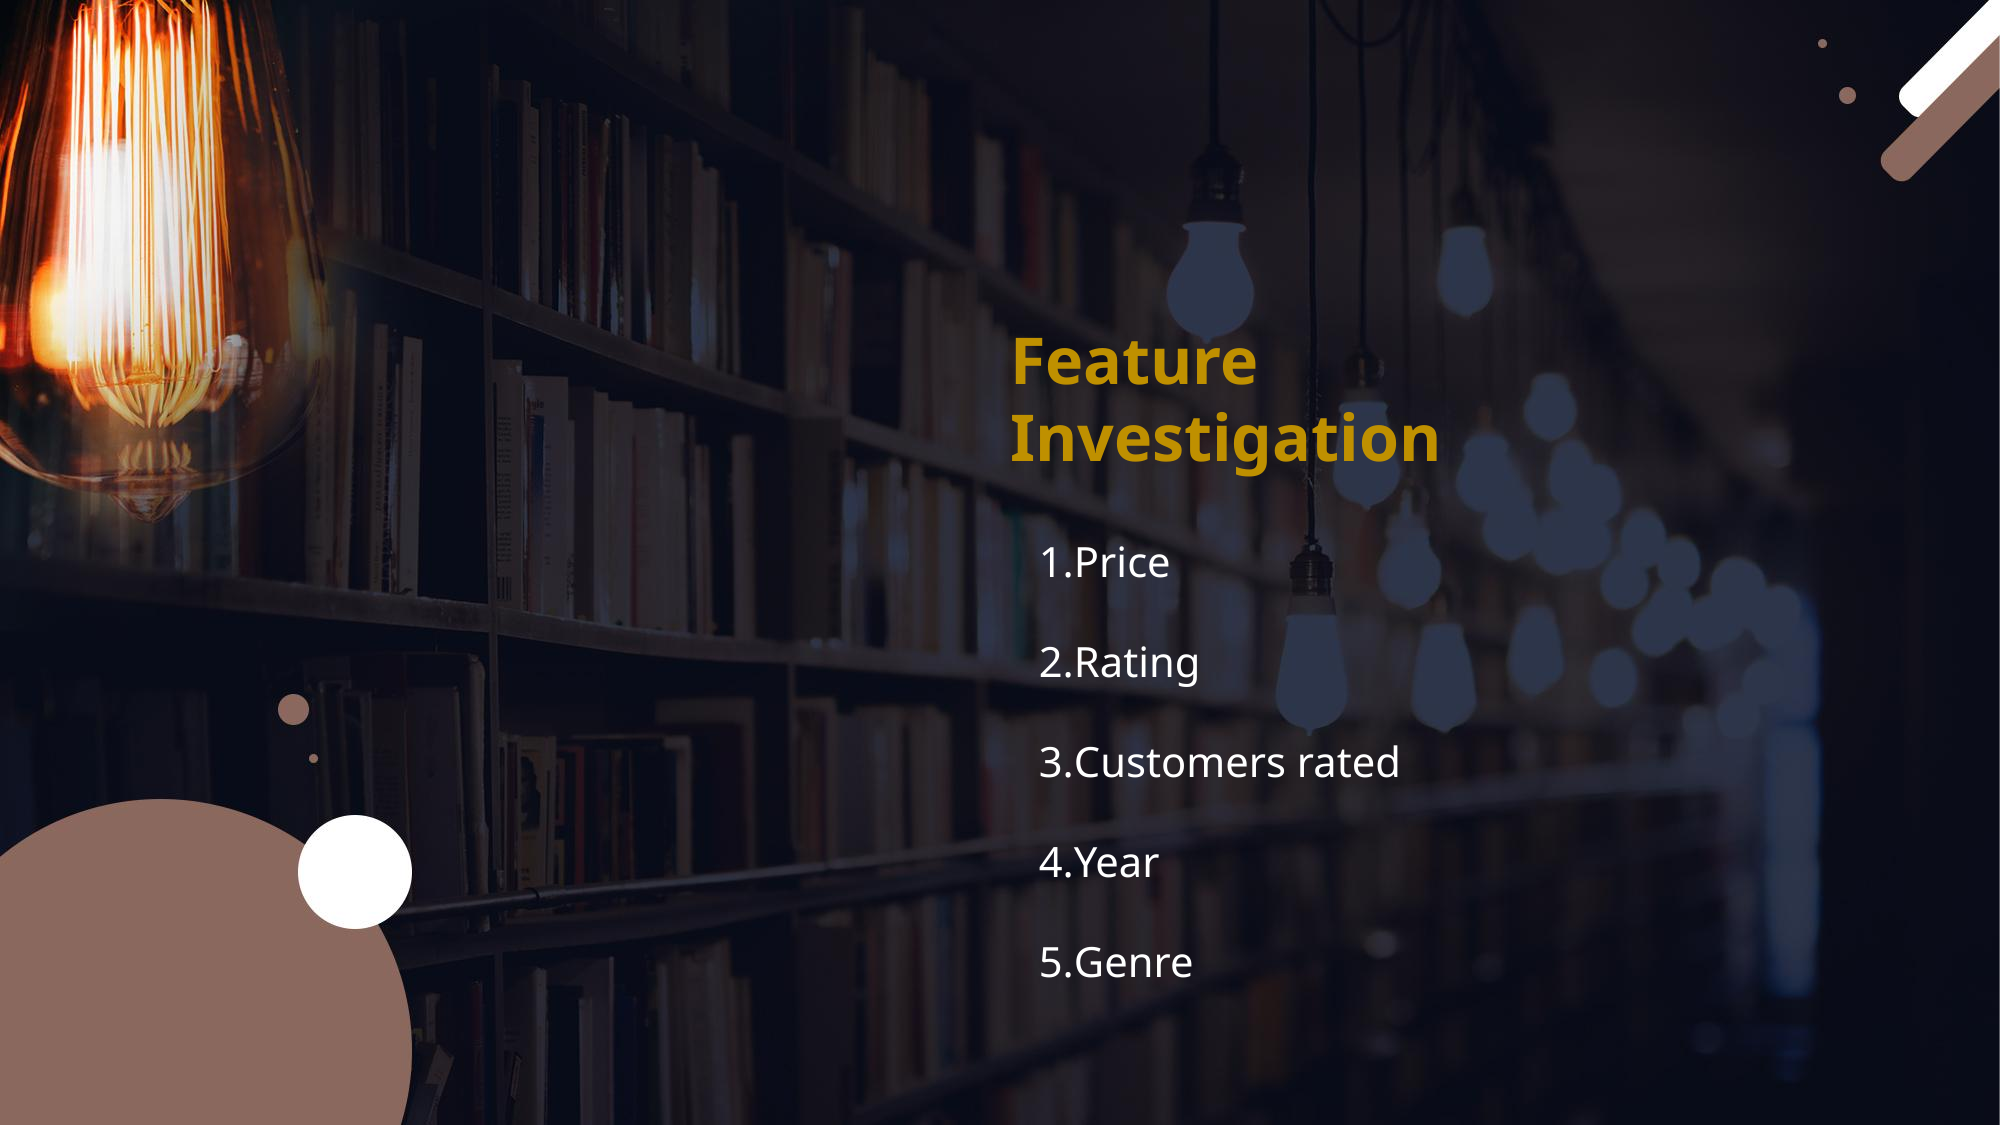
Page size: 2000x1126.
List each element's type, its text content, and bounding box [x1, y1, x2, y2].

text_box Price Rating Customers rated Year Genre [1023, 478, 1691, 994]
text_box Feature Investigation​ [995, 312, 1643, 483]
picture [0, 0, 2000, 1125]
